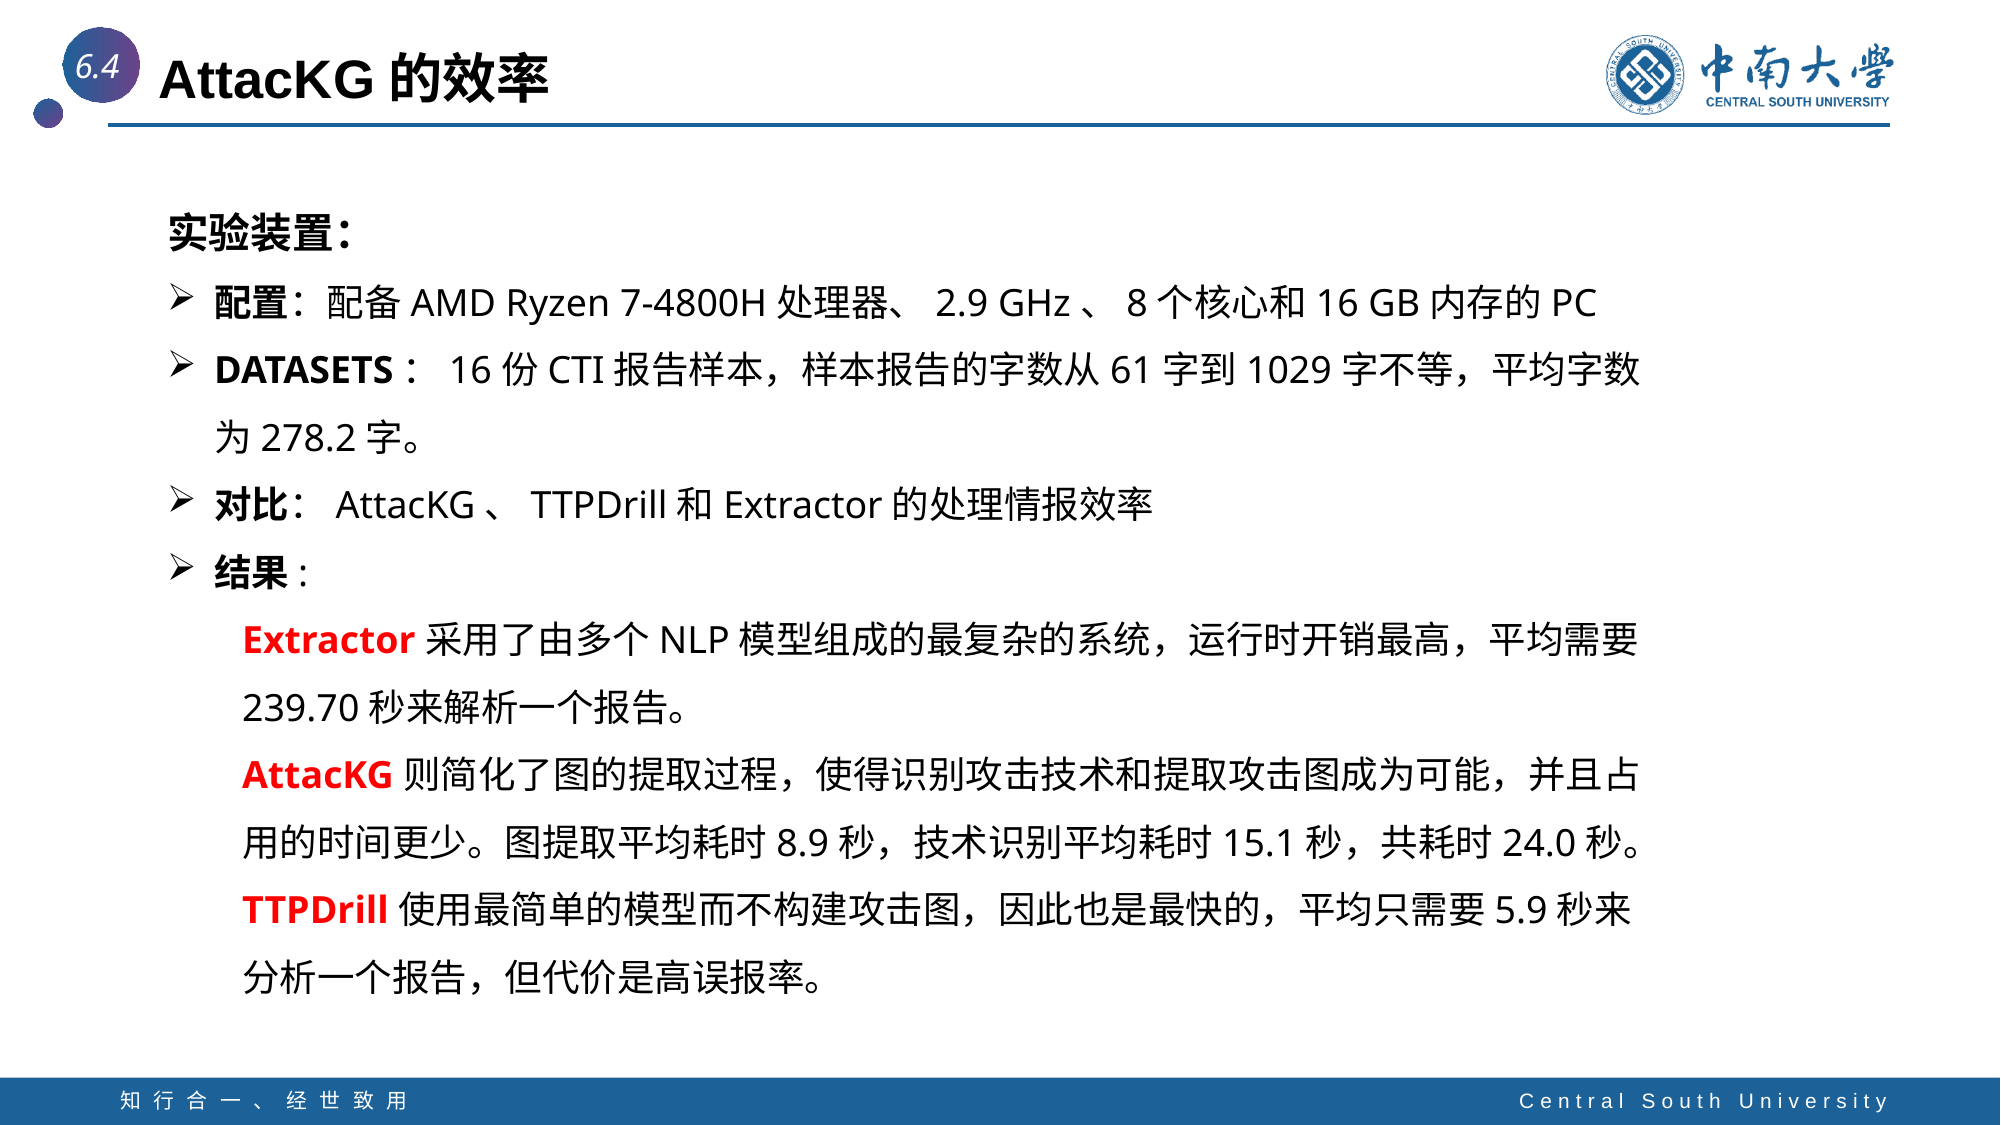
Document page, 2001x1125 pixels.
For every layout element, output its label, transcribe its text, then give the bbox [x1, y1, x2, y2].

text_box AttacKG的效率 [158, 0, 1343, 118]
text_box [0, 1077, 2000, 1125]
text_box Central South University [1504, 1080, 1902, 1120]
text_box 实验装置： 配置：配备AMD Ryzen 7-4800H处理器、2.9 GHz、8个核心和16 GB内存的PC DATASETS：16份CTI报告样本，样本报告的字数从61字到1029字不等，平均字数为278.2字。 对比：AttacKG、TTPDrill和Extractor的处理情报效率 结果: Extractor采用了由多个NLP模型组成的最复杂的系统，运行时开销最高，平均需要239.70秒来解析一个报告。 AttacKG则简化了图的提取过程，使得识别攻击技术和提取攻击图成为可能，并且占用的时间更少。图提取平均耗时8.9秒，技术识别平均耗时15.1秒，共耗时24.0秒。 TTPDrill使用最简单的模型而不构建攻击图，因此也是最快的，平均只需要5.9秒来分析一个报告，但代价是高误报率。 [152, 174, 1681, 1007]
text_box 知行合一、经世致用 [105, 1080, 423, 1120]
picture [1595, 28, 1907, 121]
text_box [33, 26, 153, 128]
